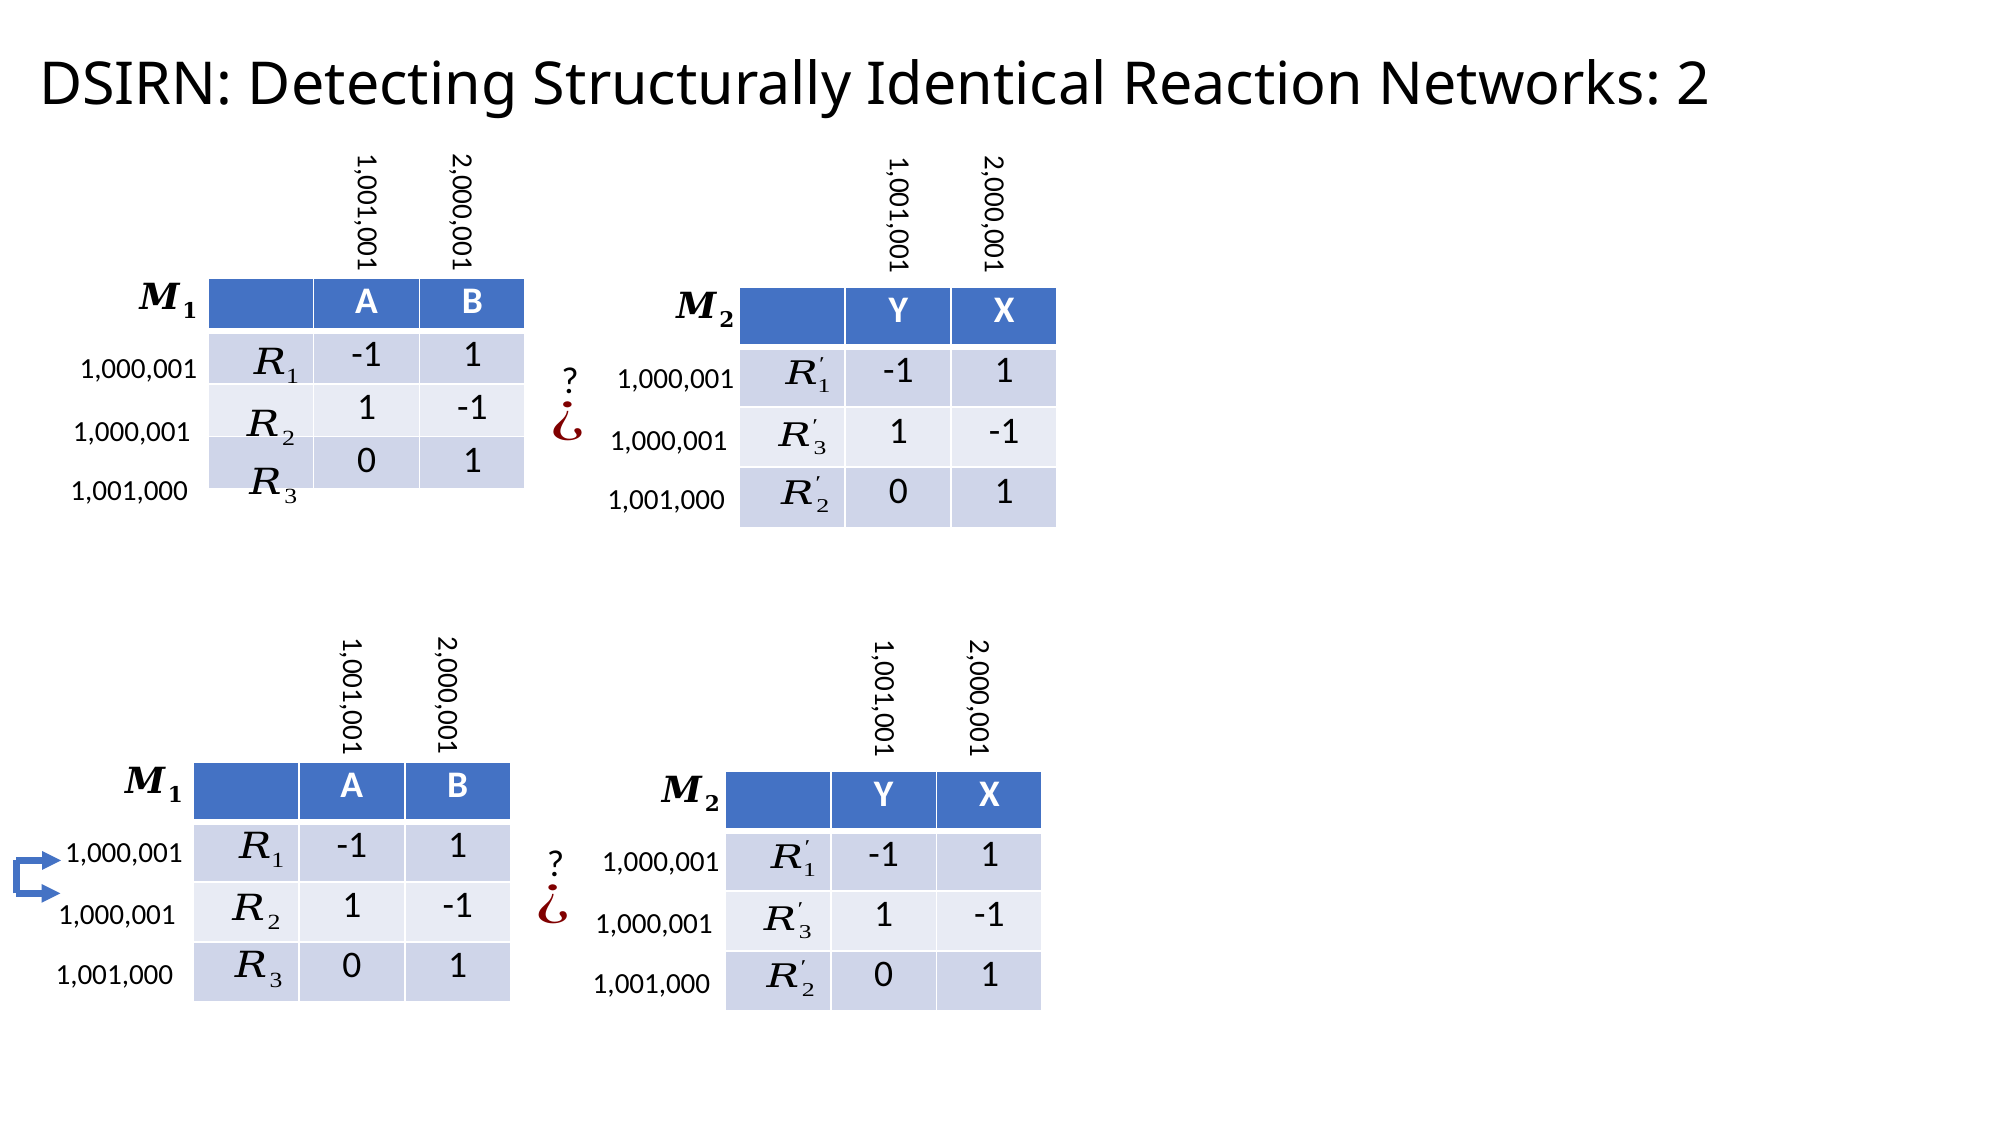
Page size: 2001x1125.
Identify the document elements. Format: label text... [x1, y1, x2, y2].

table_cell 1 [406, 943, 510, 1001]
table_cell [194, 943, 298, 1001]
text_box 1,000,001 [50, 826, 198, 876]
text_box 1,001,001 [344, 138, 395, 289]
text_box 2,000,001 [439, 138, 490, 289]
text_box 1,000,001 [43, 888, 215, 938]
table_header A [300, 763, 404, 819]
text_box 1,000,001 [601, 351, 750, 402]
table_cell 1 [314, 385, 419, 436]
table_header Y [832, 772, 936, 828]
table_header B [420, 279, 524, 328]
text_box ? [532, 831, 580, 892]
title DSIRN: Detecting Structurally Identical Reaction Networks: 2 [24, 27, 1975, 145]
text_box 1,001,001 [861, 624, 912, 776]
text_box 1,001,000 [577, 956, 750, 1007]
table_header [726, 772, 830, 828]
table_cell 1 [832, 892, 936, 950]
table_header Y [846, 288, 950, 344]
table_cell -1 [832, 834, 936, 890]
text_box ? [546, 348, 594, 408]
table_cell 0 [314, 437, 419, 488]
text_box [15, 860, 61, 894]
table_cell 1 [300, 883, 404, 941]
table_cell 1 [937, 834, 1041, 890]
table_cell 1 [406, 825, 510, 881]
table_cell [194, 883, 298, 941]
table_cell [740, 408, 844, 466]
table_cell -1 [420, 385, 524, 436]
text_box 1,001,000 [55, 464, 227, 514]
text_box 2,000,001 [971, 141, 1022, 292]
table_header X [952, 288, 1056, 344]
table_cell [209, 334, 313, 383]
table_cell [726, 892, 830, 950]
table_cell 1 [846, 408, 950, 466]
table_header A [314, 279, 419, 328]
table_cell [740, 468, 844, 527]
table_cell -1 [314, 334, 419, 383]
table_cell [726, 952, 830, 1010]
table_cell -1 [406, 883, 510, 941]
text_box 1,000,001 [587, 835, 735, 885]
table_cell [726, 834, 830, 890]
text_box 2,000,001 [425, 622, 475, 773]
table_header [194, 763, 298, 819]
table_cell [209, 385, 313, 436]
table_header X [937, 772, 1041, 828]
table_cell -1 [937, 892, 1041, 950]
table_cell 0 [300, 943, 404, 1001]
table_header B [406, 763, 510, 819]
text_box 2,000,001 [957, 624, 1007, 775]
table_cell 1 [420, 334, 524, 383]
table_cell [209, 437, 313, 488]
text_box 1,000,001 [58, 404, 230, 455]
table_cell 0 [832, 952, 936, 1010]
table_cell 1 [952, 468, 1056, 527]
table_cell 0 [846, 468, 950, 527]
table_cell -1 [952, 408, 1056, 466]
text_box 1,001,000 [592, 473, 764, 523]
table_cell -1 [300, 825, 404, 881]
table_cell 1 [937, 952, 1041, 1010]
table_cell [194, 825, 298, 881]
text_box 1,001,001 [876, 141, 927, 292]
text_box 1,000,001 [64, 342, 213, 393]
table_cell 1 [952, 350, 1056, 406]
table_cell 1 [420, 437, 524, 488]
text_box 1,001,001 [330, 622, 380, 773]
text_box 1,000,001 [580, 897, 752, 947]
table_cell -1 [846, 350, 950, 406]
table_header [740, 288, 844, 344]
text_box 1,000,001 [595, 413, 767, 464]
table_header [209, 279, 313, 328]
text_box 1,001,000 [40, 947, 213, 998]
table_cell [740, 350, 844, 406]
